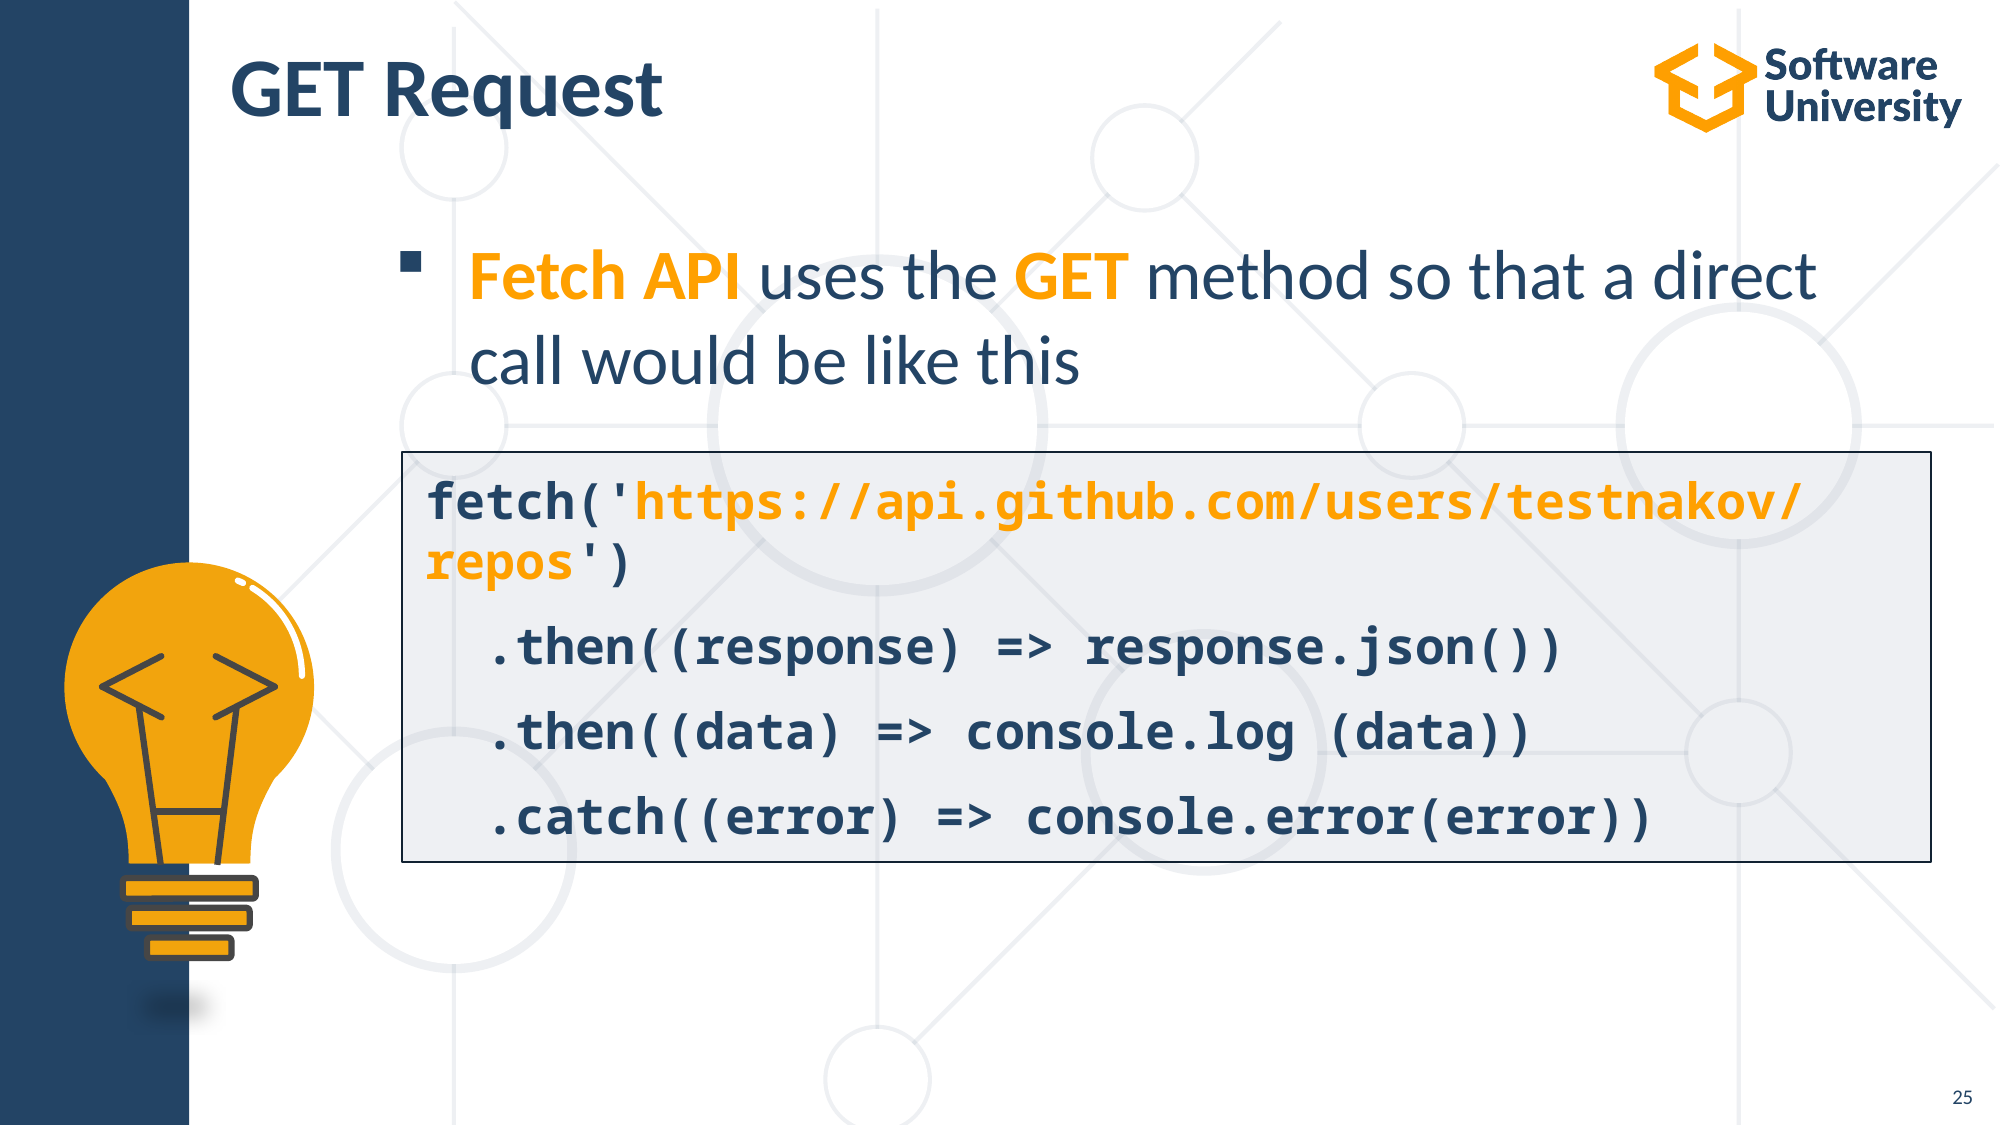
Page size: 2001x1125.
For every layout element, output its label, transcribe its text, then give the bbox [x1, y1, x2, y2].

slide_number 25 [1927, 1067, 1989, 1117]
text_box fetch('https://api.github.com/users/testnakov/repos') .then((response) => response.json()) .then((data) => console.log (data)) .catch((error) => console.error(error)) [402, 451, 1932, 863]
title GET Request [212, 10, 1628, 156]
picture [1641, 31, 1973, 145]
text_box Fetch API uses the GET method so that a direct call would be like this [379, 221, 1842, 406]
